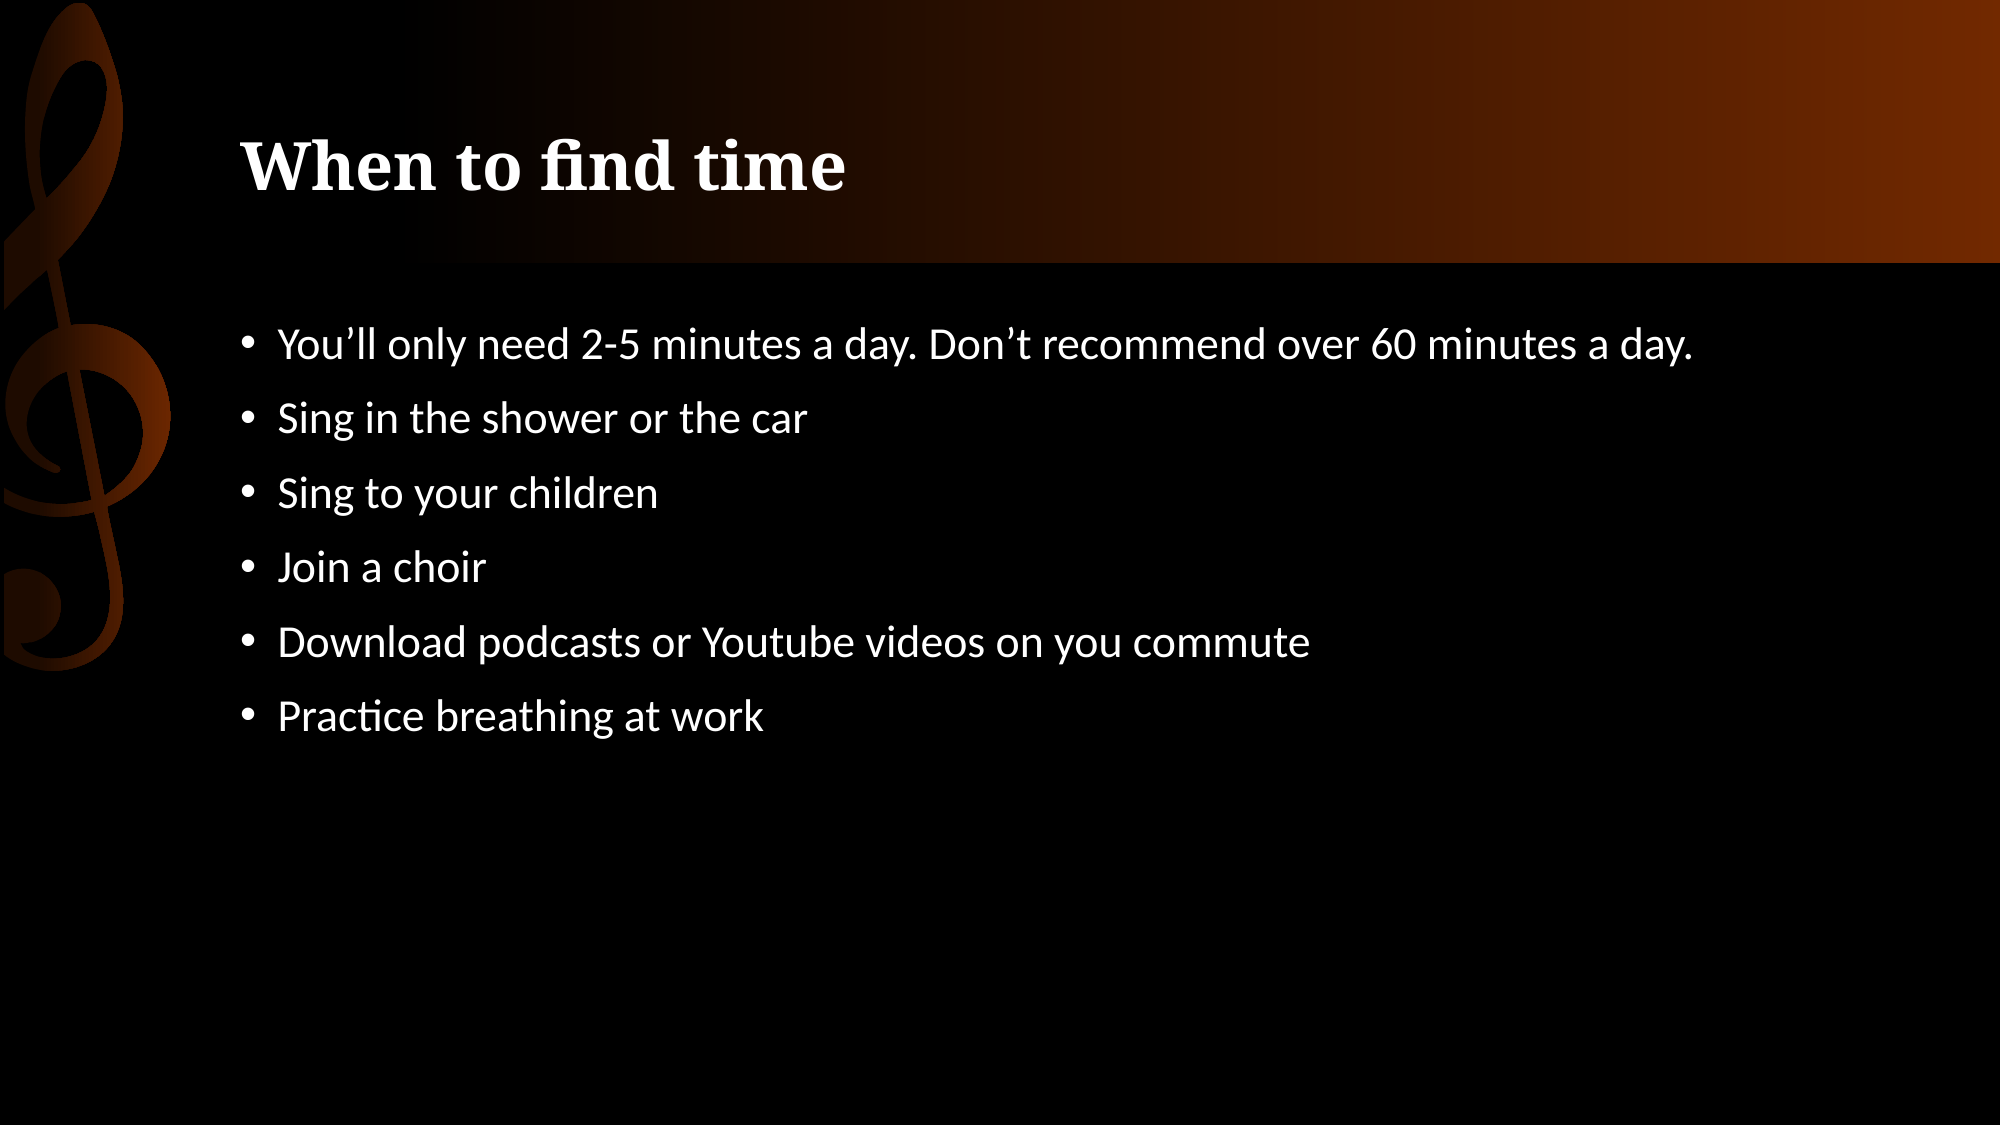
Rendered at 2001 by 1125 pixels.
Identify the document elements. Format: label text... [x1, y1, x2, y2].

title When to find time [225, 32, 1775, 213]
list You’ll only need 2-5 minutes a day. Don’t recommend over 60 minutes a day. Sing in the shower or the car Sing to your children Join a choir Download podcasts or Youtube videos on you commute Practice breathing at work [225, 312, 1775, 1038]
